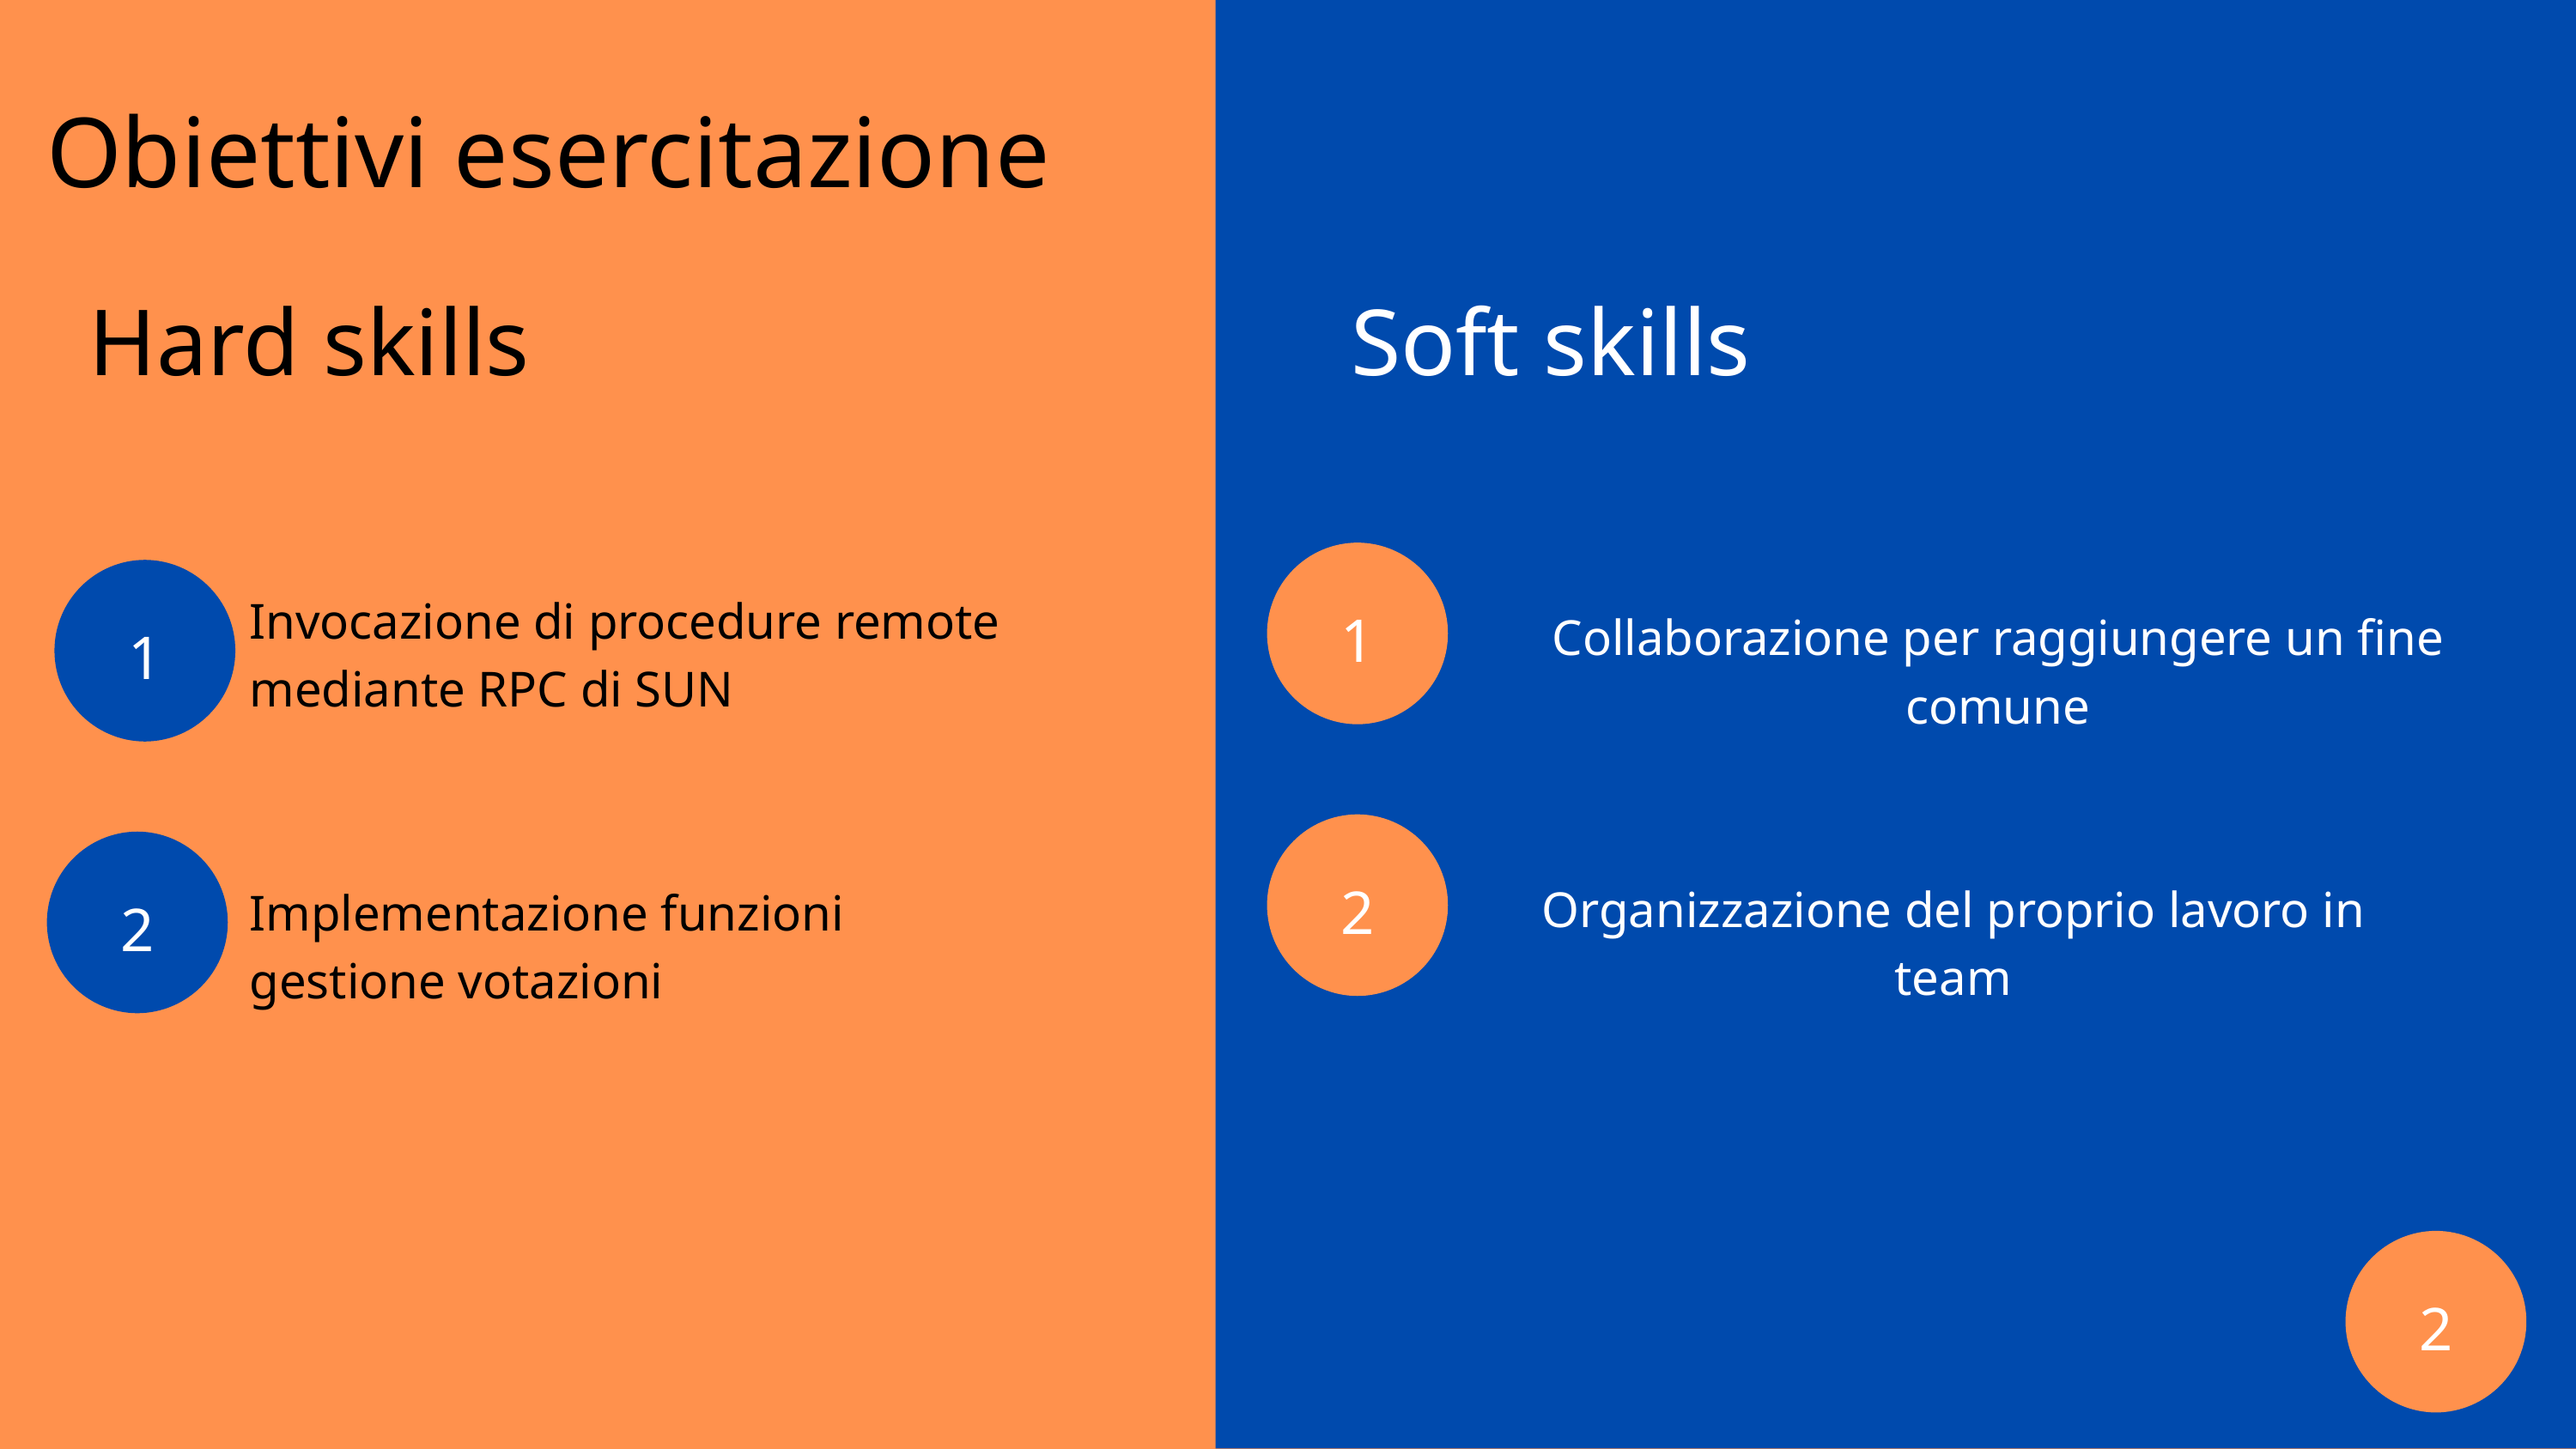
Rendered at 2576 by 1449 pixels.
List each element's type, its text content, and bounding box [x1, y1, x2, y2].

text_box Obiettivi esercitazione [46, 72, 1183, 207]
text_box [1215, 0, 2576, 1449]
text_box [1267, 814, 1449, 997]
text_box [54, 559, 236, 743]
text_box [46, 831, 228, 1014]
text_box Organizzazione del proprio lavoro in team [1489, 869, 2418, 1005]
text_box Implementazione funzioni gestione votazioni [249, 872, 1046, 1009]
text_box Hard skills [86, 265, 532, 395]
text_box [2345, 1230, 2527, 1413]
text_box Collaborazione per raggiungere un fine comune [1468, 597, 2527, 734]
text_box Invocazione di procedure remote mediante RPC di SUN [249, 580, 1151, 717]
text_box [1267, 542, 1449, 724]
text_box Soft skills [1287, 265, 1814, 395]
